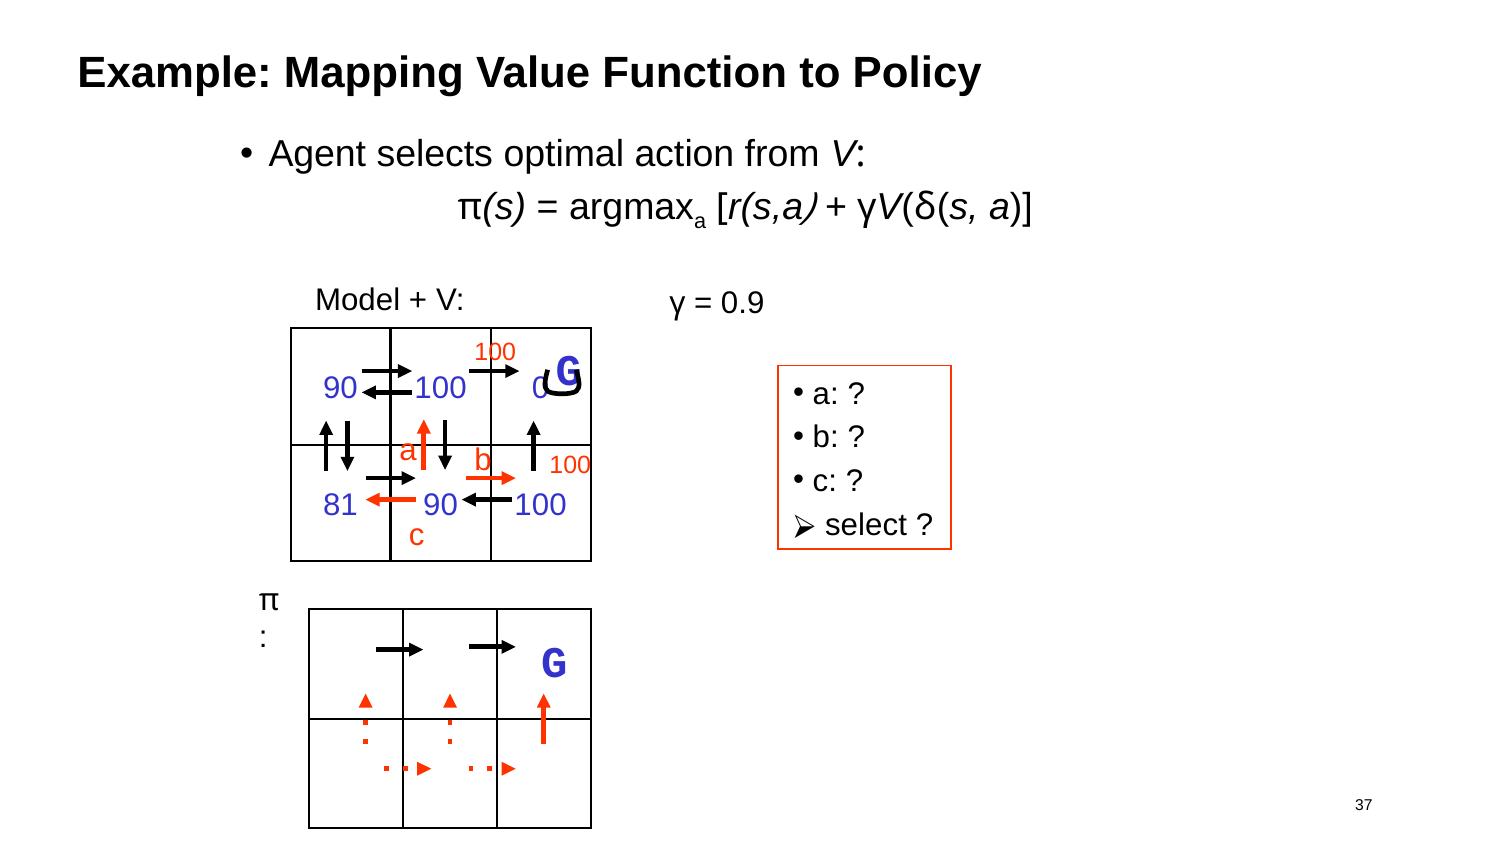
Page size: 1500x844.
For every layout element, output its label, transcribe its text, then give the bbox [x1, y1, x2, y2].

text_box 100 [459, 328, 532, 373]
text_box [365, 693, 432, 769]
title Example: Mapping Value Function to Policy [62, 18, 1338, 122]
text_box γ = 0.9 [654, 274, 853, 327]
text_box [449, 693, 516, 769]
text_box [544, 369, 579, 394]
text_box 81 [290, 444, 390, 562]
text_box 0 [490, 328, 591, 444]
text_box b [459, 431, 508, 484]
text_box Model + V: [299, 271, 481, 325]
list Agent selects optimal action from V: π(s) = argmaxa [r(s,a) + γV(δ(s, a)] [225, 121, 1266, 413]
text_box 90 [390, 452, 490, 562]
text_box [309, 609, 591, 829]
text_box π: [243, 571, 301, 662]
text_box 100 [490, 453, 591, 562]
slide_number ‹#› [1025, 787, 1388, 825]
text_box a [384, 421, 433, 475]
text_box 90 [290, 328, 390, 444]
text_box 100 [534, 440, 607, 486]
text_box c [393, 506, 440, 559]
text_box a: ? b: ? c: ? select ? [778, 365, 951, 550]
text_box 100 [390, 328, 490, 443]
text_box G [540, 333, 598, 402]
